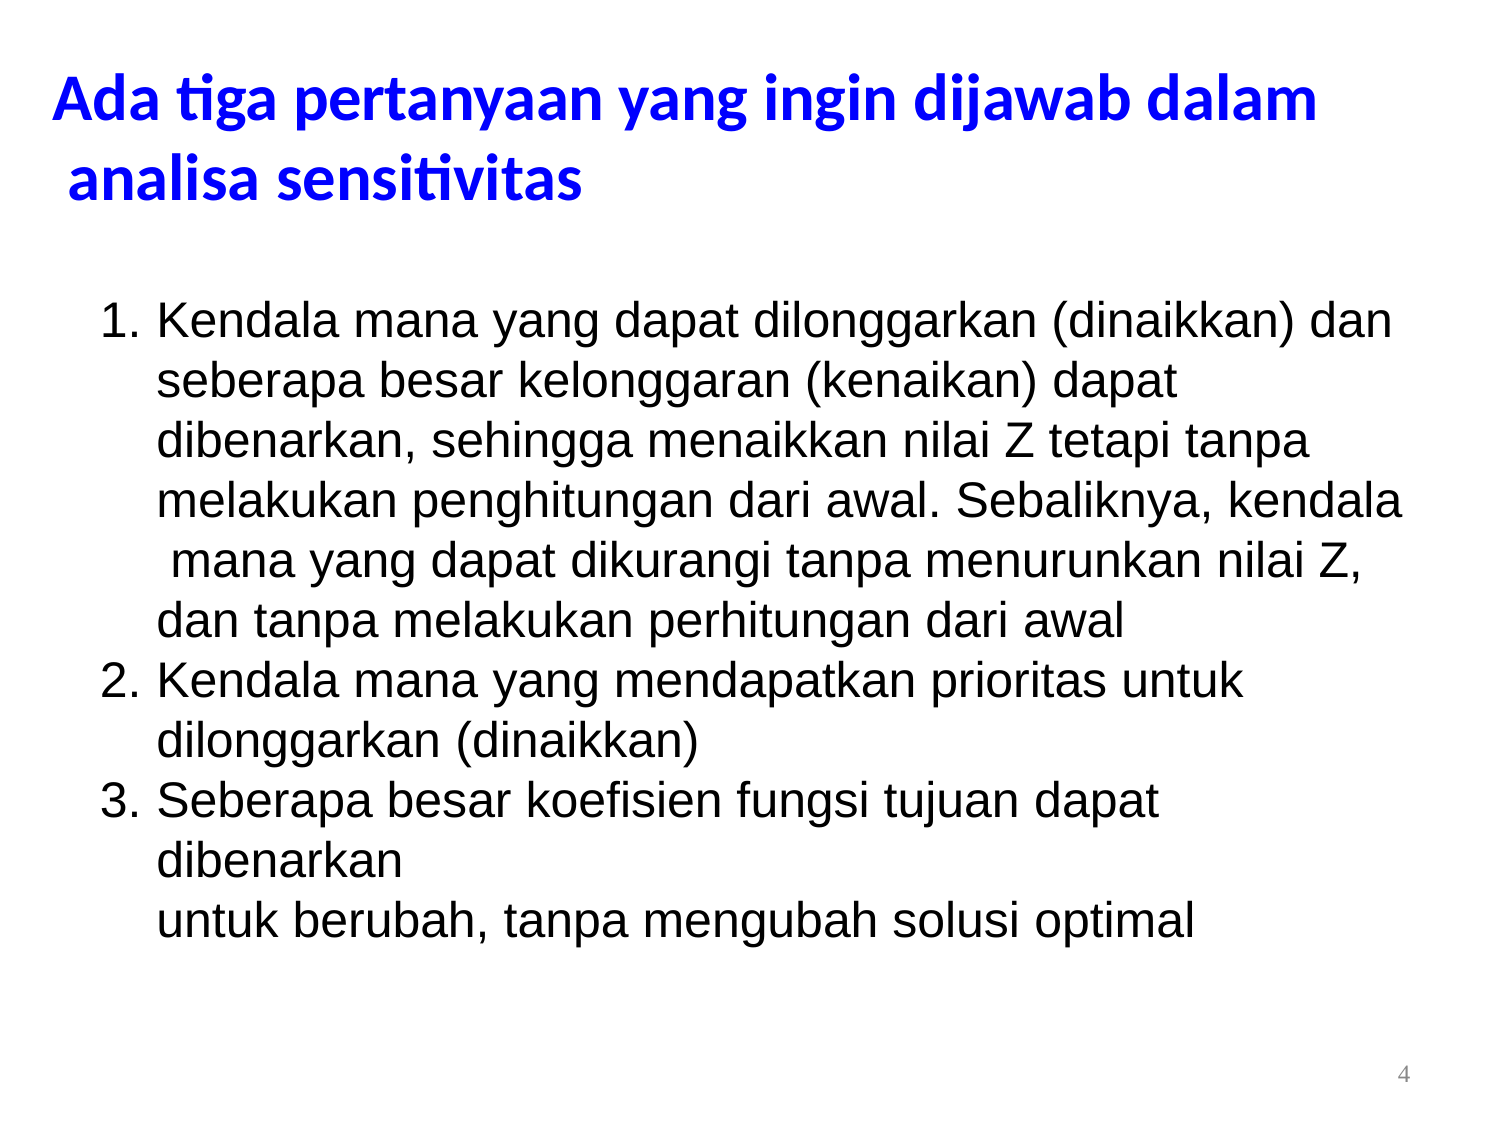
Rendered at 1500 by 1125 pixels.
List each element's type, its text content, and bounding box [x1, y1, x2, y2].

slide_number 4 [1379, 1057, 1417, 1125]
title Ada tiga pertanyaan yang ingin dijawab dalam analisa sensitivitas [50, 51, 1329, 242]
text_box Kendala mana yang dapat dilonggarkan (dinaikkan) dan seberapa besar kelonggaran (kenaikan) dapat dibenarkan, sehingga menaikkan nilai Z tetapi tanpa melakukan penghitungan dari awal. Sebaliknya, kendala mana yang dapat dikurangi tanpa menurunkan nilai Z, dan tanpa melakukan perhitungan dari awal Kendala mana yang mendapatkan prioritas untuk dilonggarkan (dinaikkan) Seberapa besar koefisien fungsi tujuan dapat dibenarkan untuk berubah, tanpa mengubah solusi optimal [97, 285, 1425, 948]
